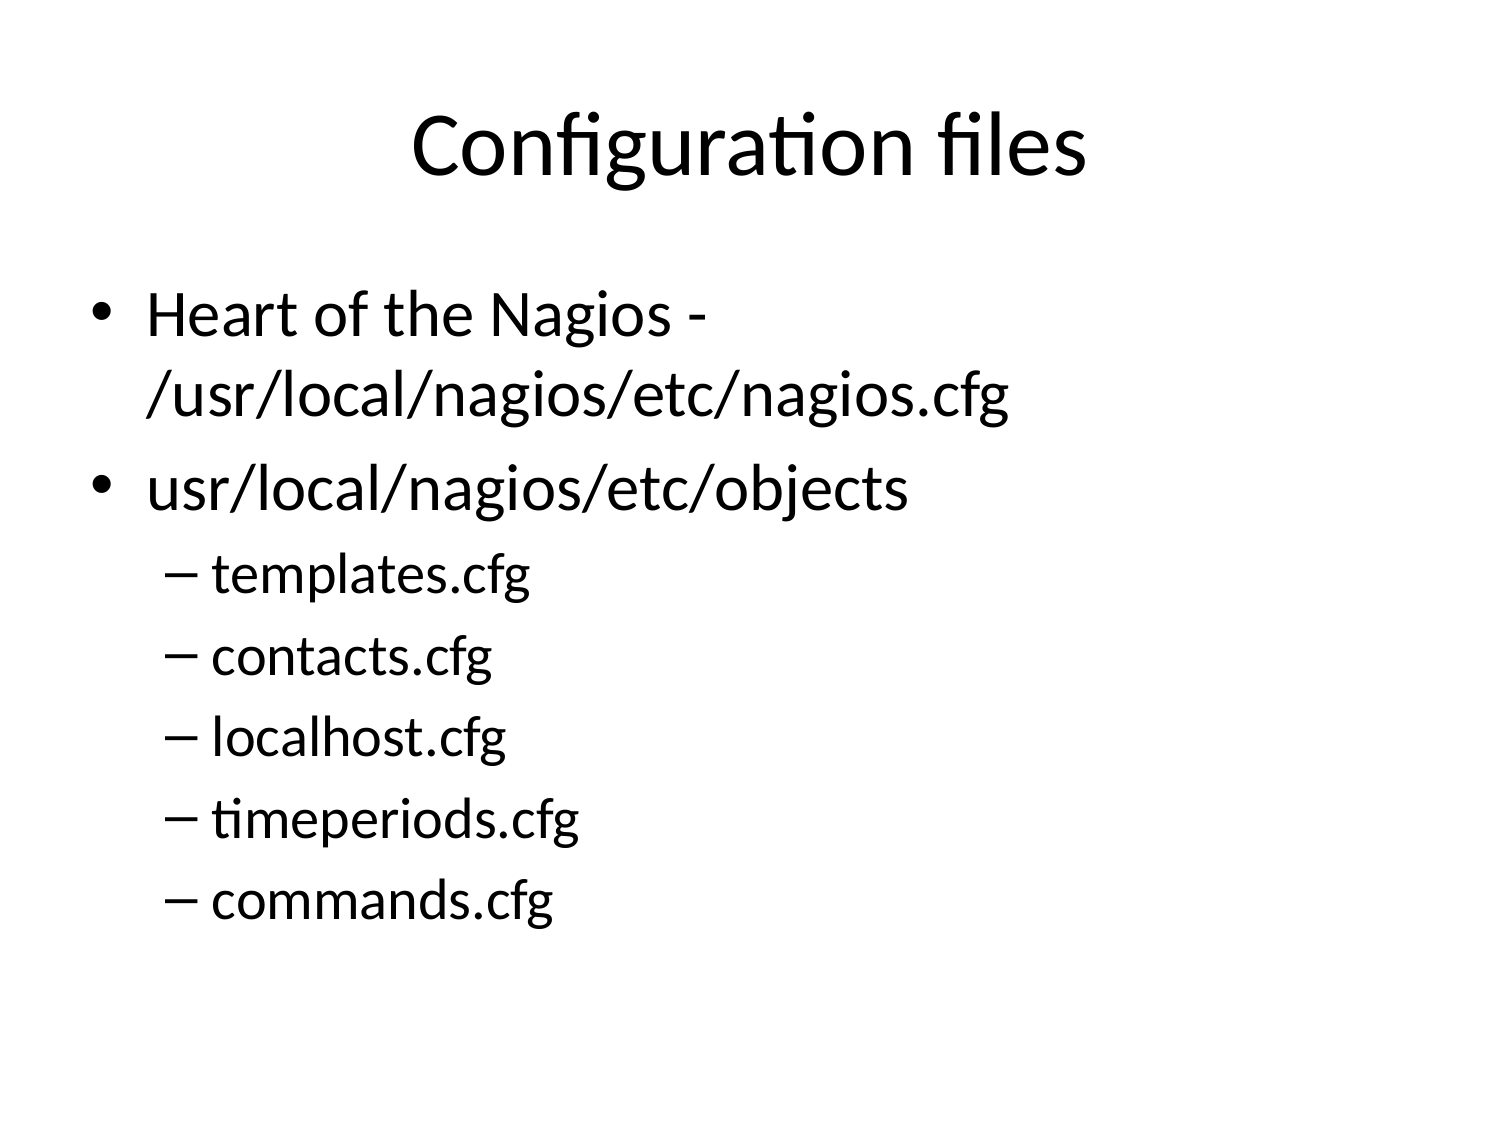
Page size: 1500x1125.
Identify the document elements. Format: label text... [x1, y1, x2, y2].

list Heart of the Nagios - /usr/local/nagios/etc/nagios.cfg usr/local/nagios/etc/objects templates.cfg contacts.cfg localhost.cfg timeperiods.cfg commands.cfg [75, 262, 1425, 1005]
title Configuration files [75, 45, 1425, 233]
